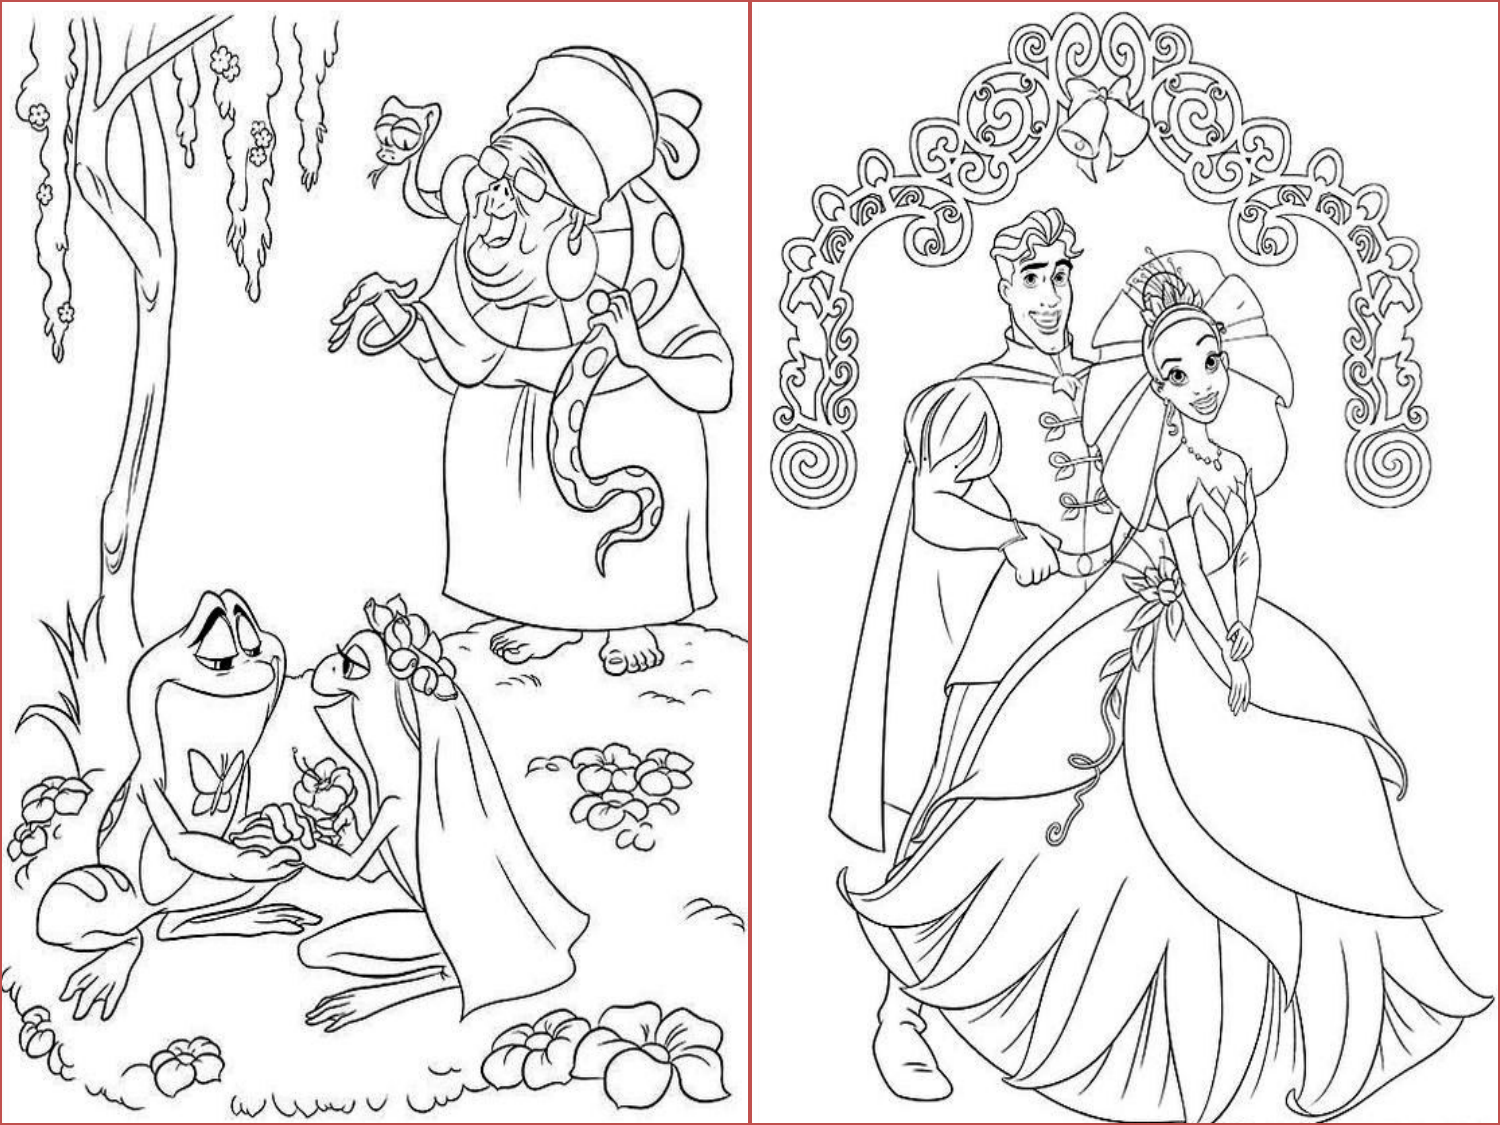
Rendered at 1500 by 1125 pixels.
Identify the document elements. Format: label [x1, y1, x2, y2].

text_box [748, 0, 1500, 1125]
text_box [0, 0, 748, 1125]
